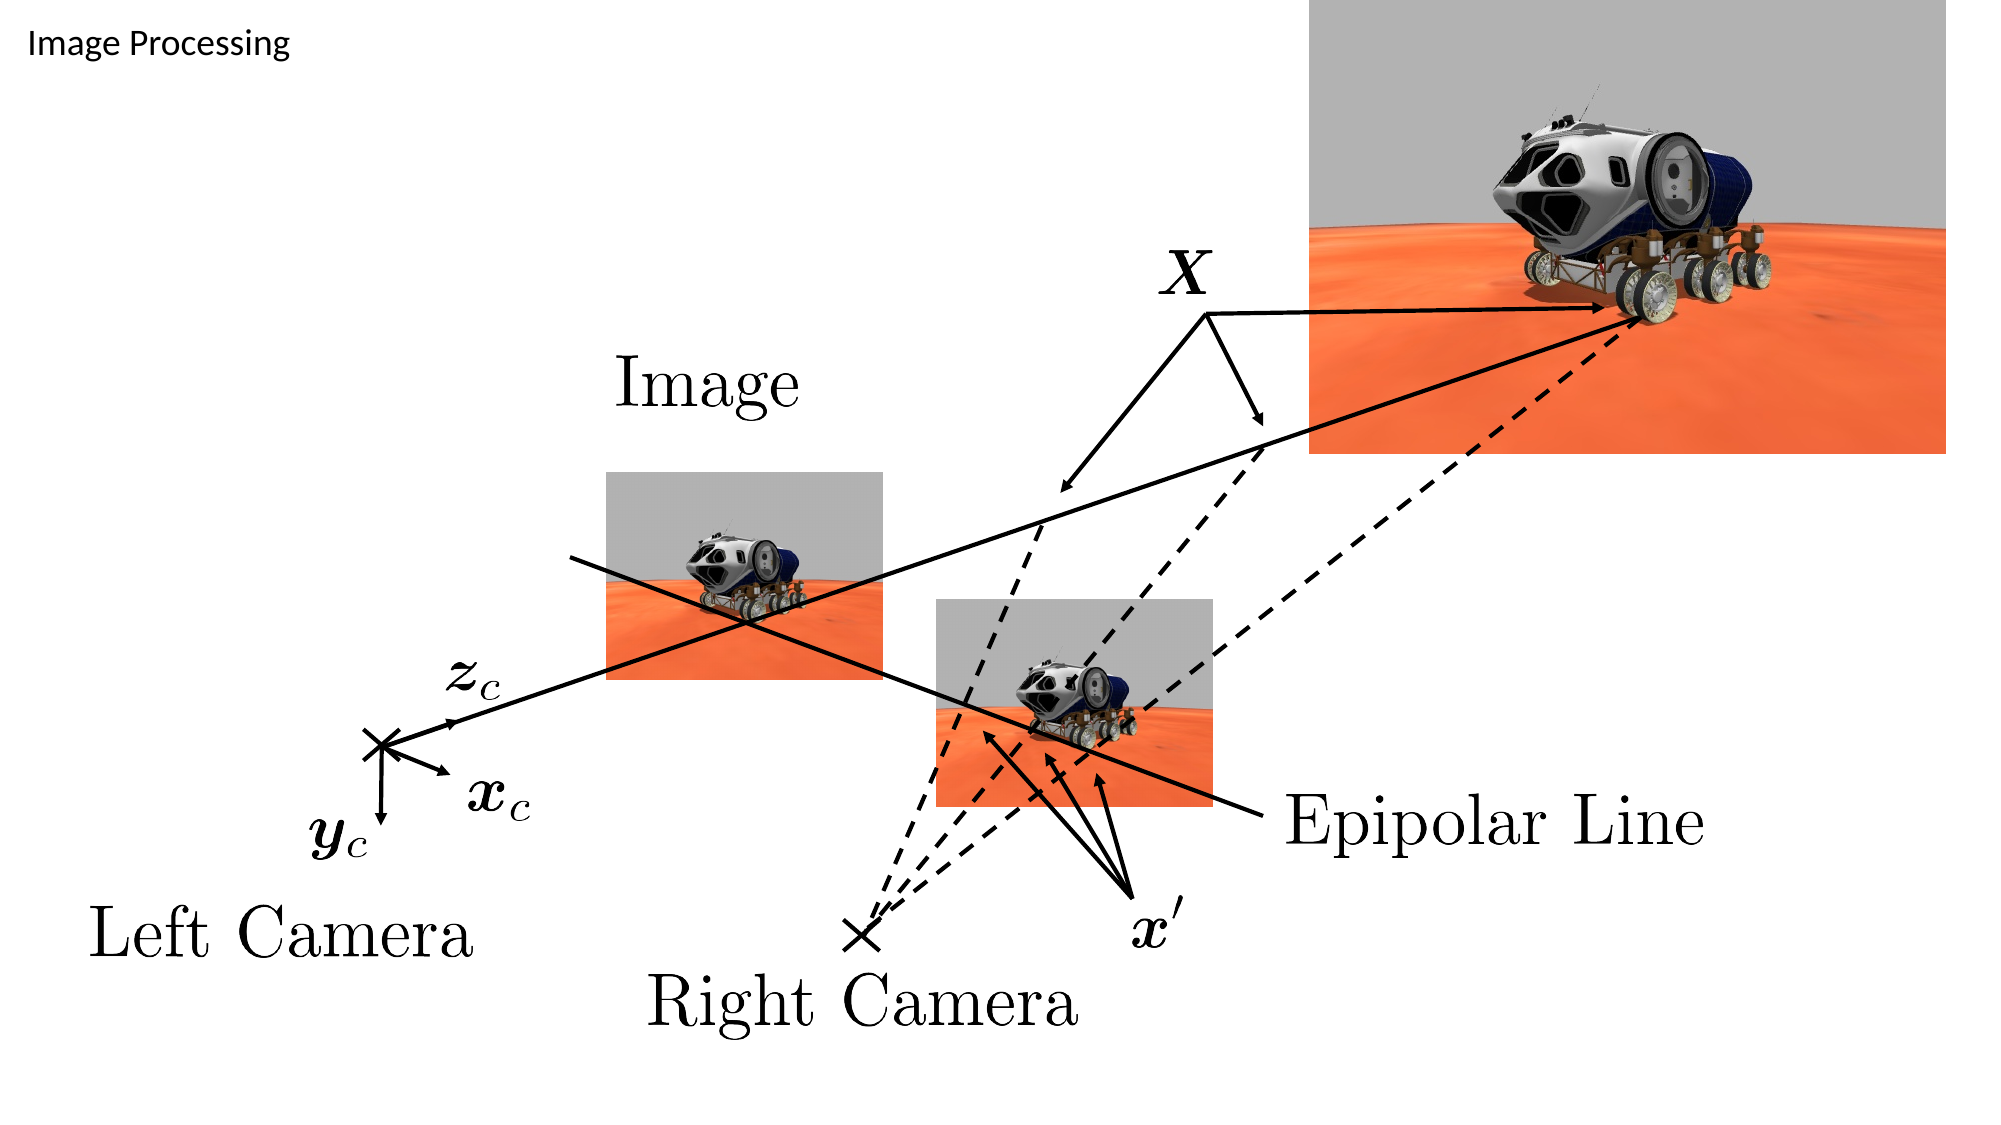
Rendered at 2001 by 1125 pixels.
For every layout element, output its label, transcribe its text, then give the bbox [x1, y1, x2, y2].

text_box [90, 0, 1946, 1040]
text_box Image Processing [12, 10, 90, 71]
